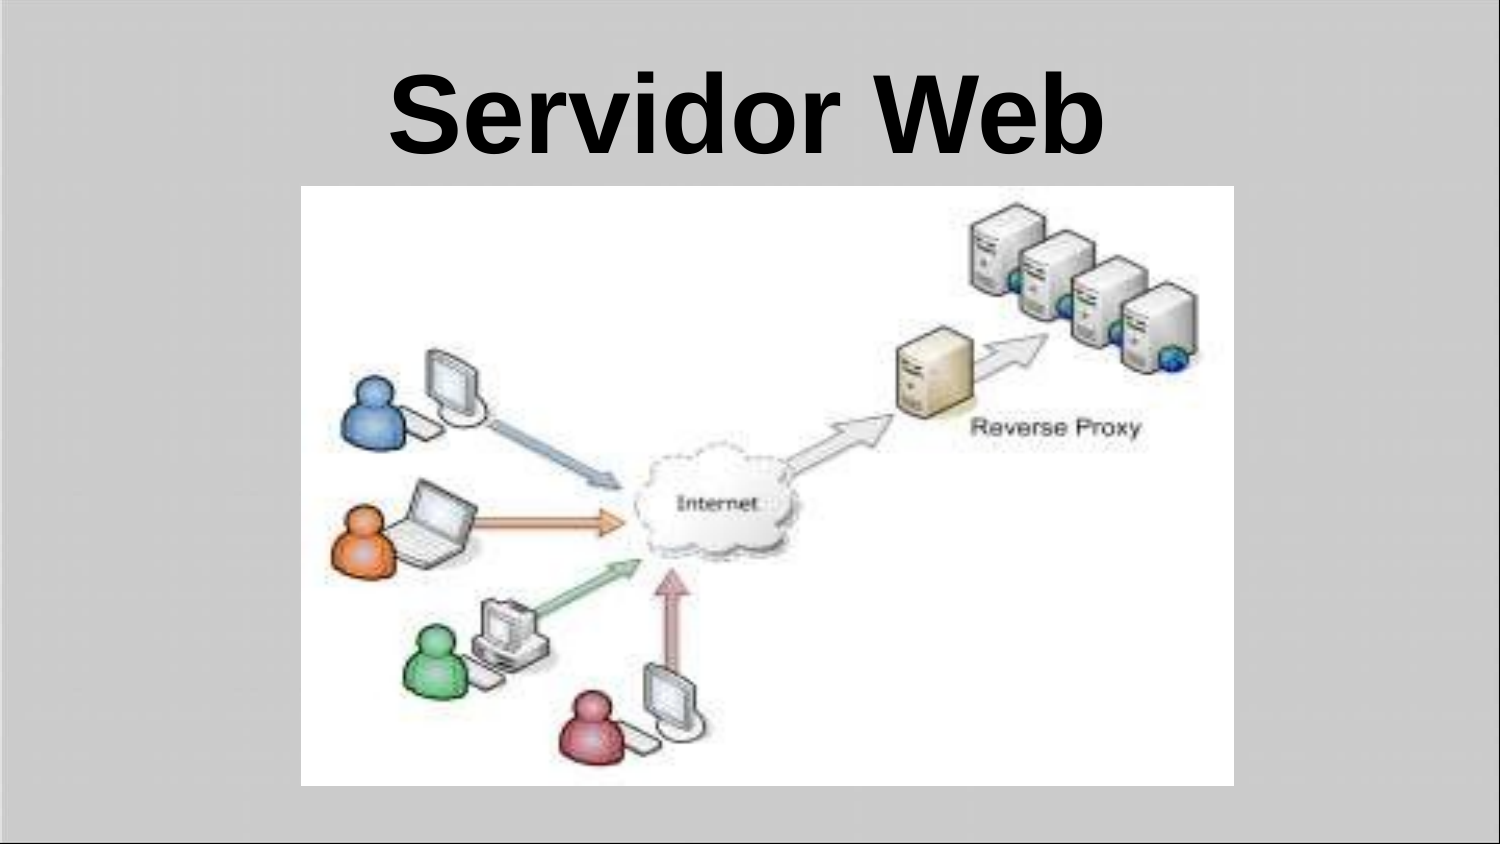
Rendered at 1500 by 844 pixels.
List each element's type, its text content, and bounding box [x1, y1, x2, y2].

picture [0, 0, 1500, 844]
title Servidor Web [385, 38, 1113, 182]
